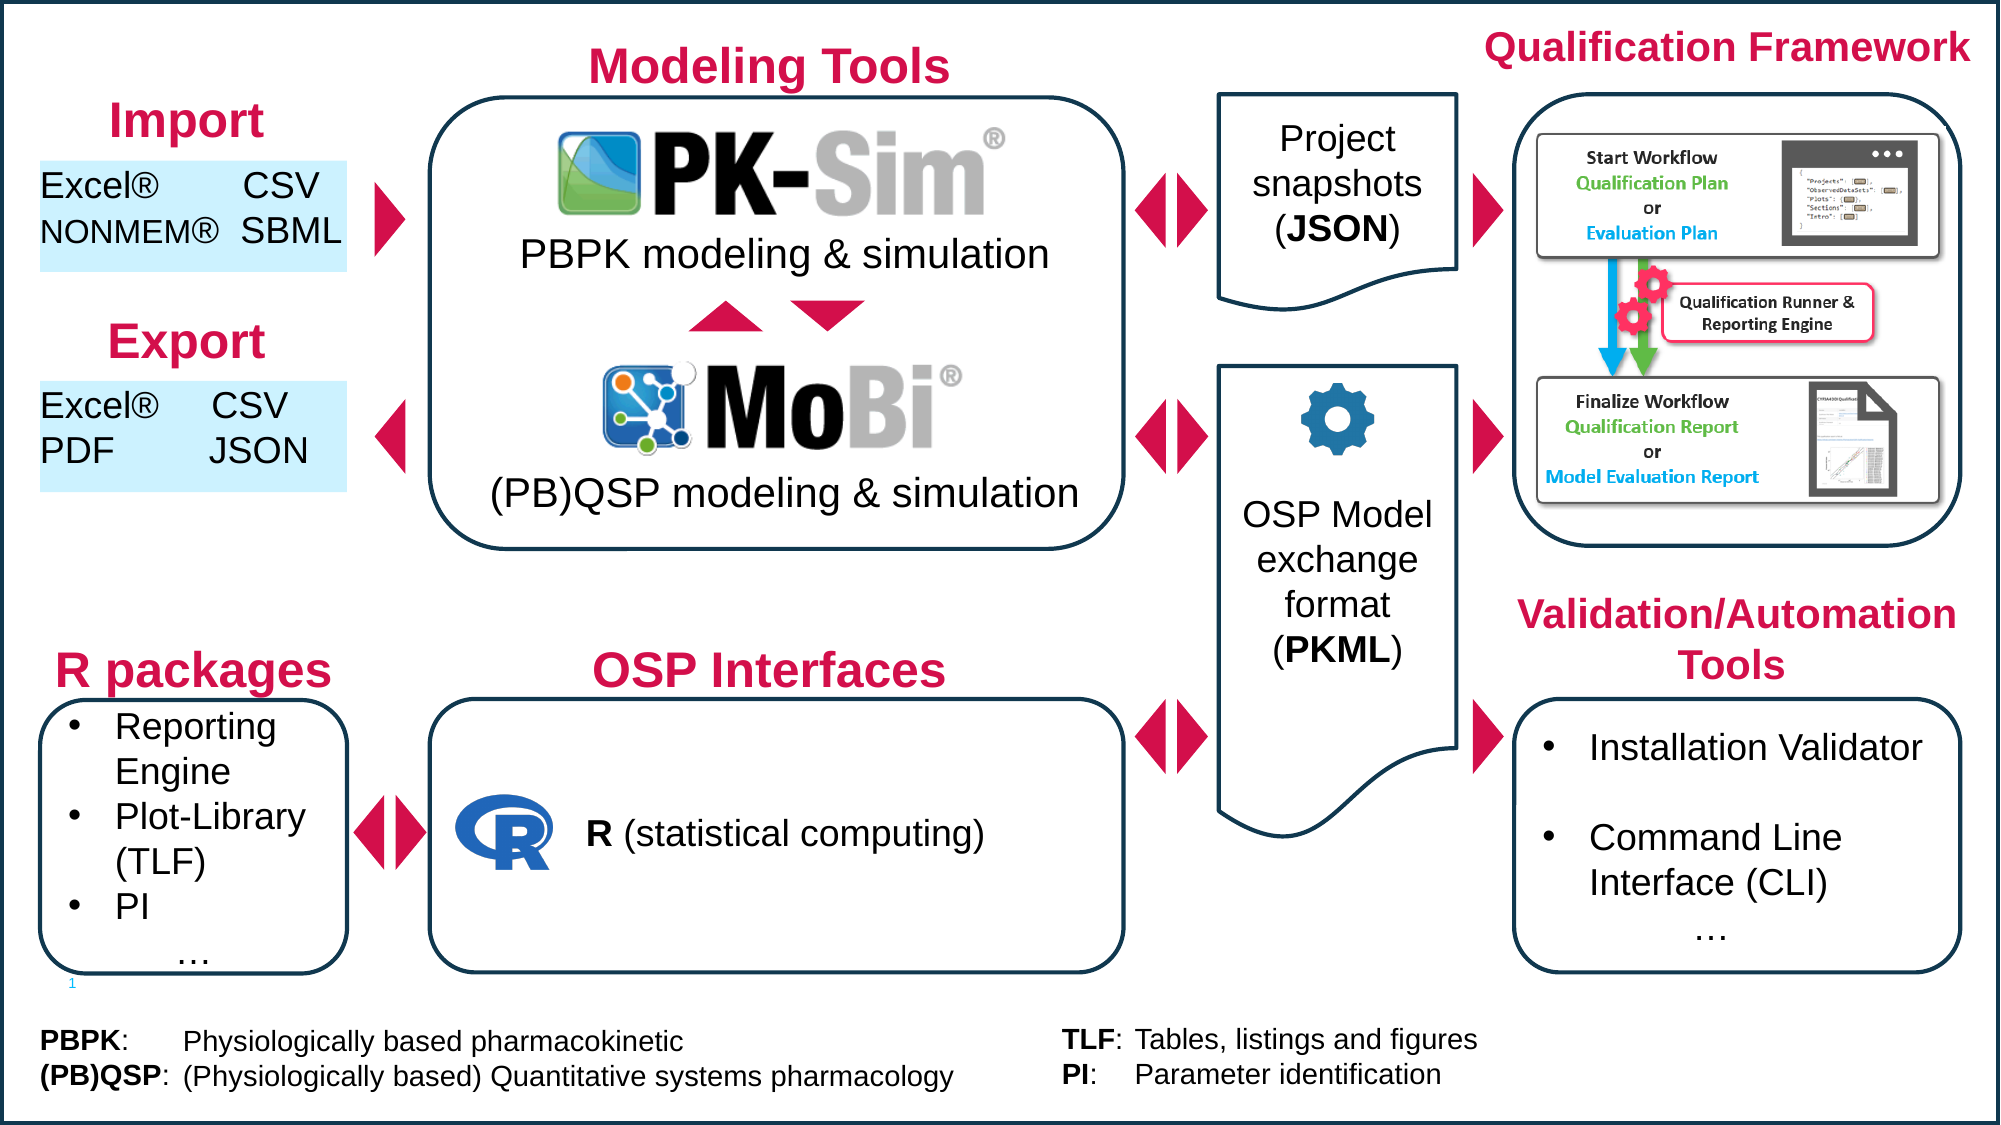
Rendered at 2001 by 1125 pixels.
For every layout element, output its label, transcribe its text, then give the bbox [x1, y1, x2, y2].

picture [1530, 126, 1946, 511]
text_box [1470, 170, 1506, 250]
picture [455, 794, 553, 871]
text_box [0, 0, 2000, 1125]
text_box TLF: PI: [1061, 1020, 1134, 1115]
text_box Project snapshots (JSON) [1216, 92, 1459, 312]
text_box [429, 32, 1124, 550]
text_box [1174, 170, 1210, 250]
text_box Physiologically based pharmacokinetic (Physiologically based) Quantitative systems pharmacology [183, 1022, 967, 1117]
text_box Tables, listings and figures Parameter identification [1134, 1020, 1495, 1115]
picture [1286, 368, 1389, 471]
text_box [1133, 170, 1168, 250]
